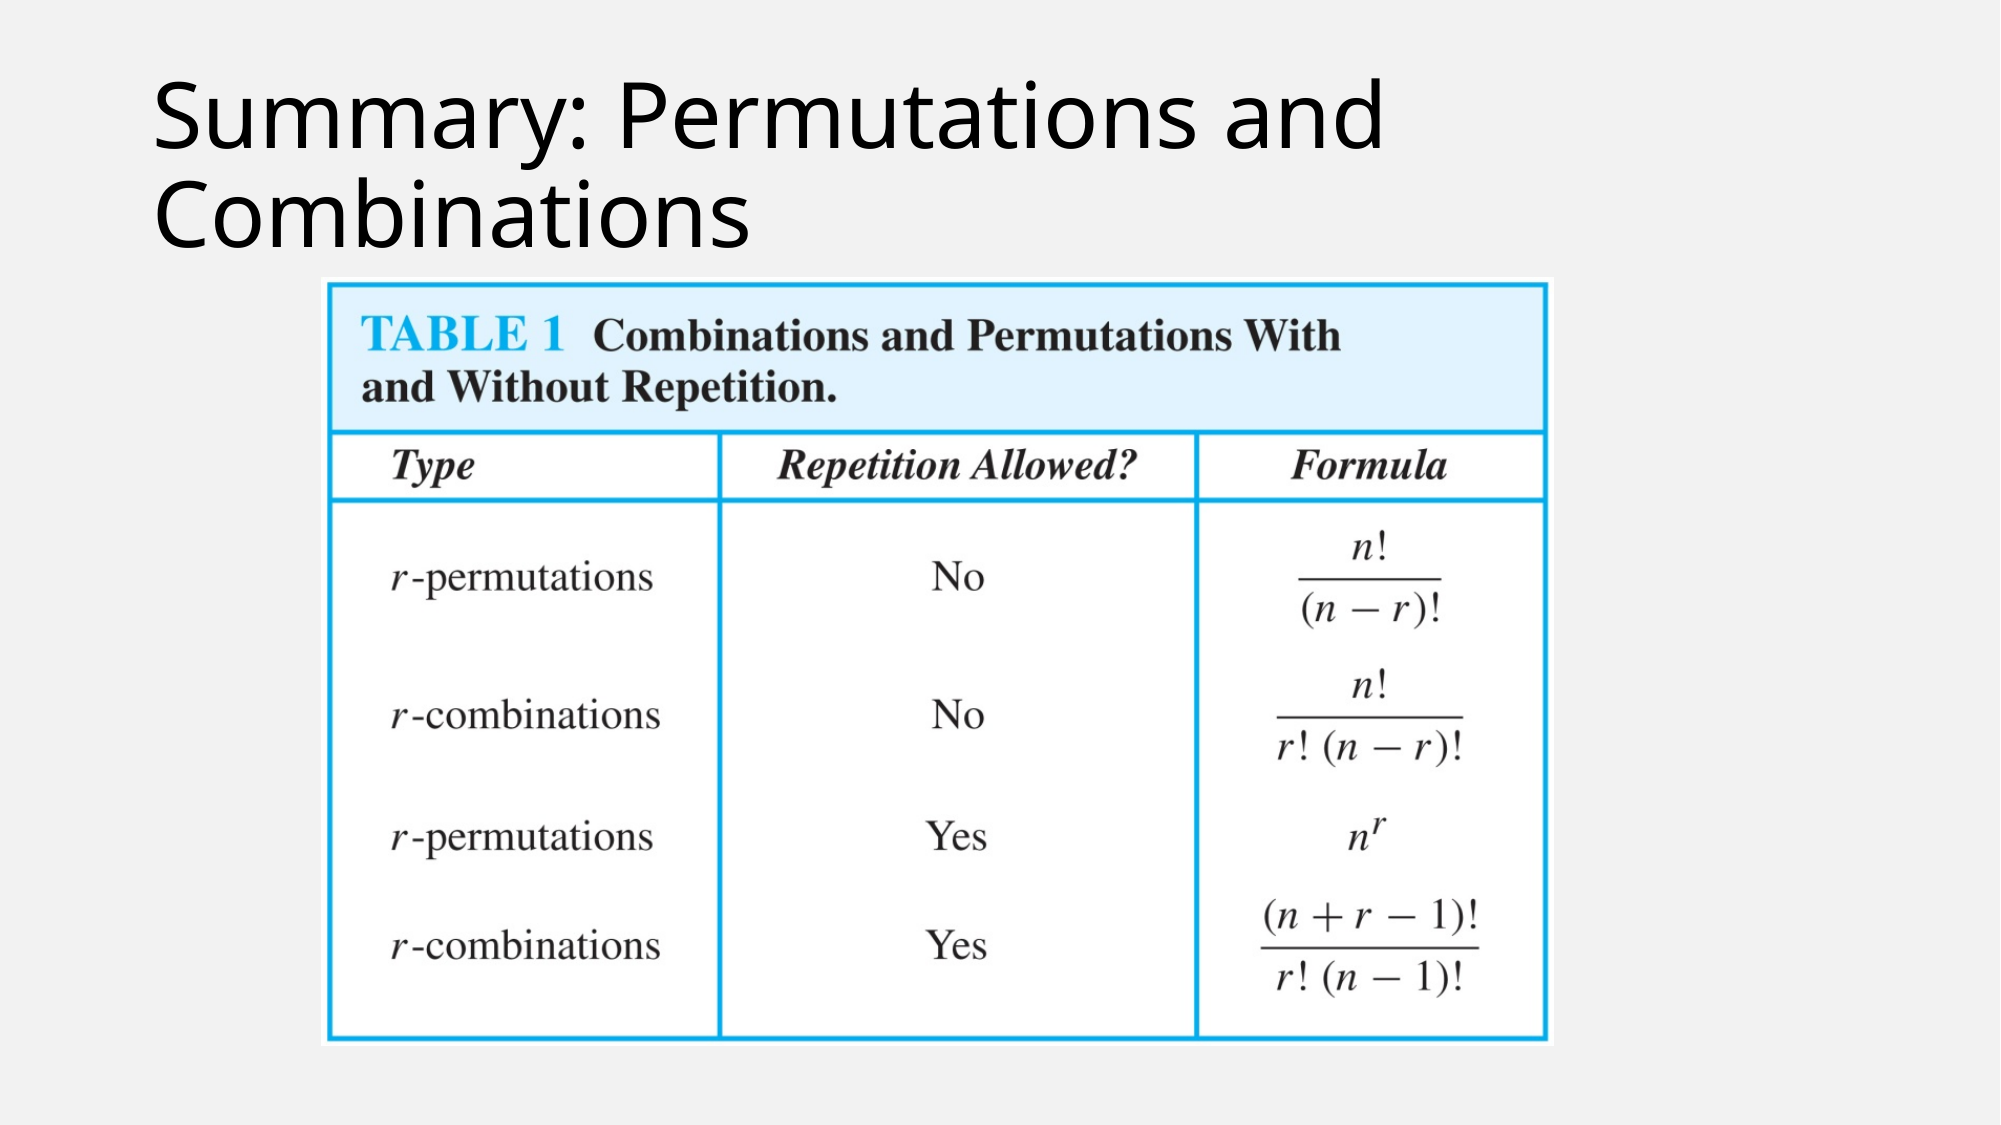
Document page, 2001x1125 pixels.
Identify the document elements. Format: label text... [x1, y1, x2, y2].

picture [321, 277, 1554, 1046]
title Summary: Permutations and Combinations [137, 59, 1863, 278]
